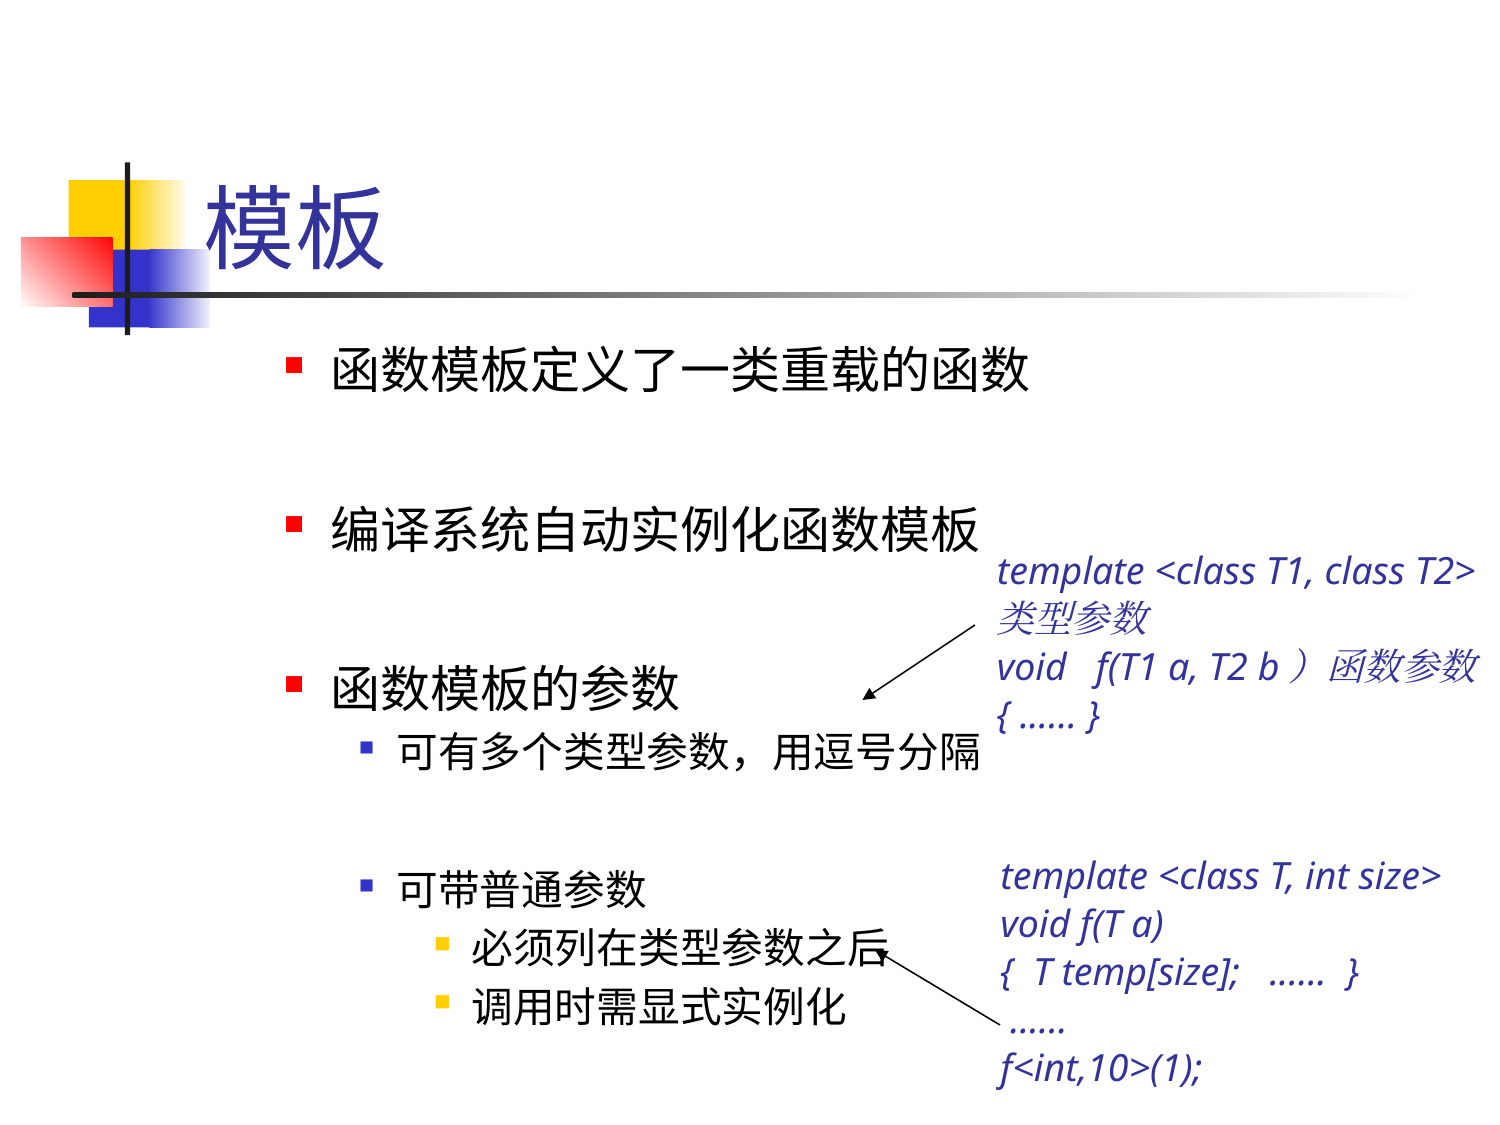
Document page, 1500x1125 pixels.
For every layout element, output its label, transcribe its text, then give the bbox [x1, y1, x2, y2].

text_box template <class T1, class T2> 类型参数 void f(T1 a, T2 b）函数参数 { ...… } [982, 544, 1492, 744]
text_box template <class T, int size> void f(T a) { T temp[size]; ...... } …… f<int,10>(1); [985, 849, 1458, 1097]
text_box [874, 949, 1001, 1026]
title 模板 [188, 101, 1468, 289]
text_box [862, 624, 976, 700]
list 函数模板定义了一类重载的函数 编译系统自动实例化函数模板 函数模板的参数 可有多个类型参数，用逗号分隔 可带普通参数 必须列在类型参数之后 调用时需显式实例化 [193, 331, 1469, 1006]
